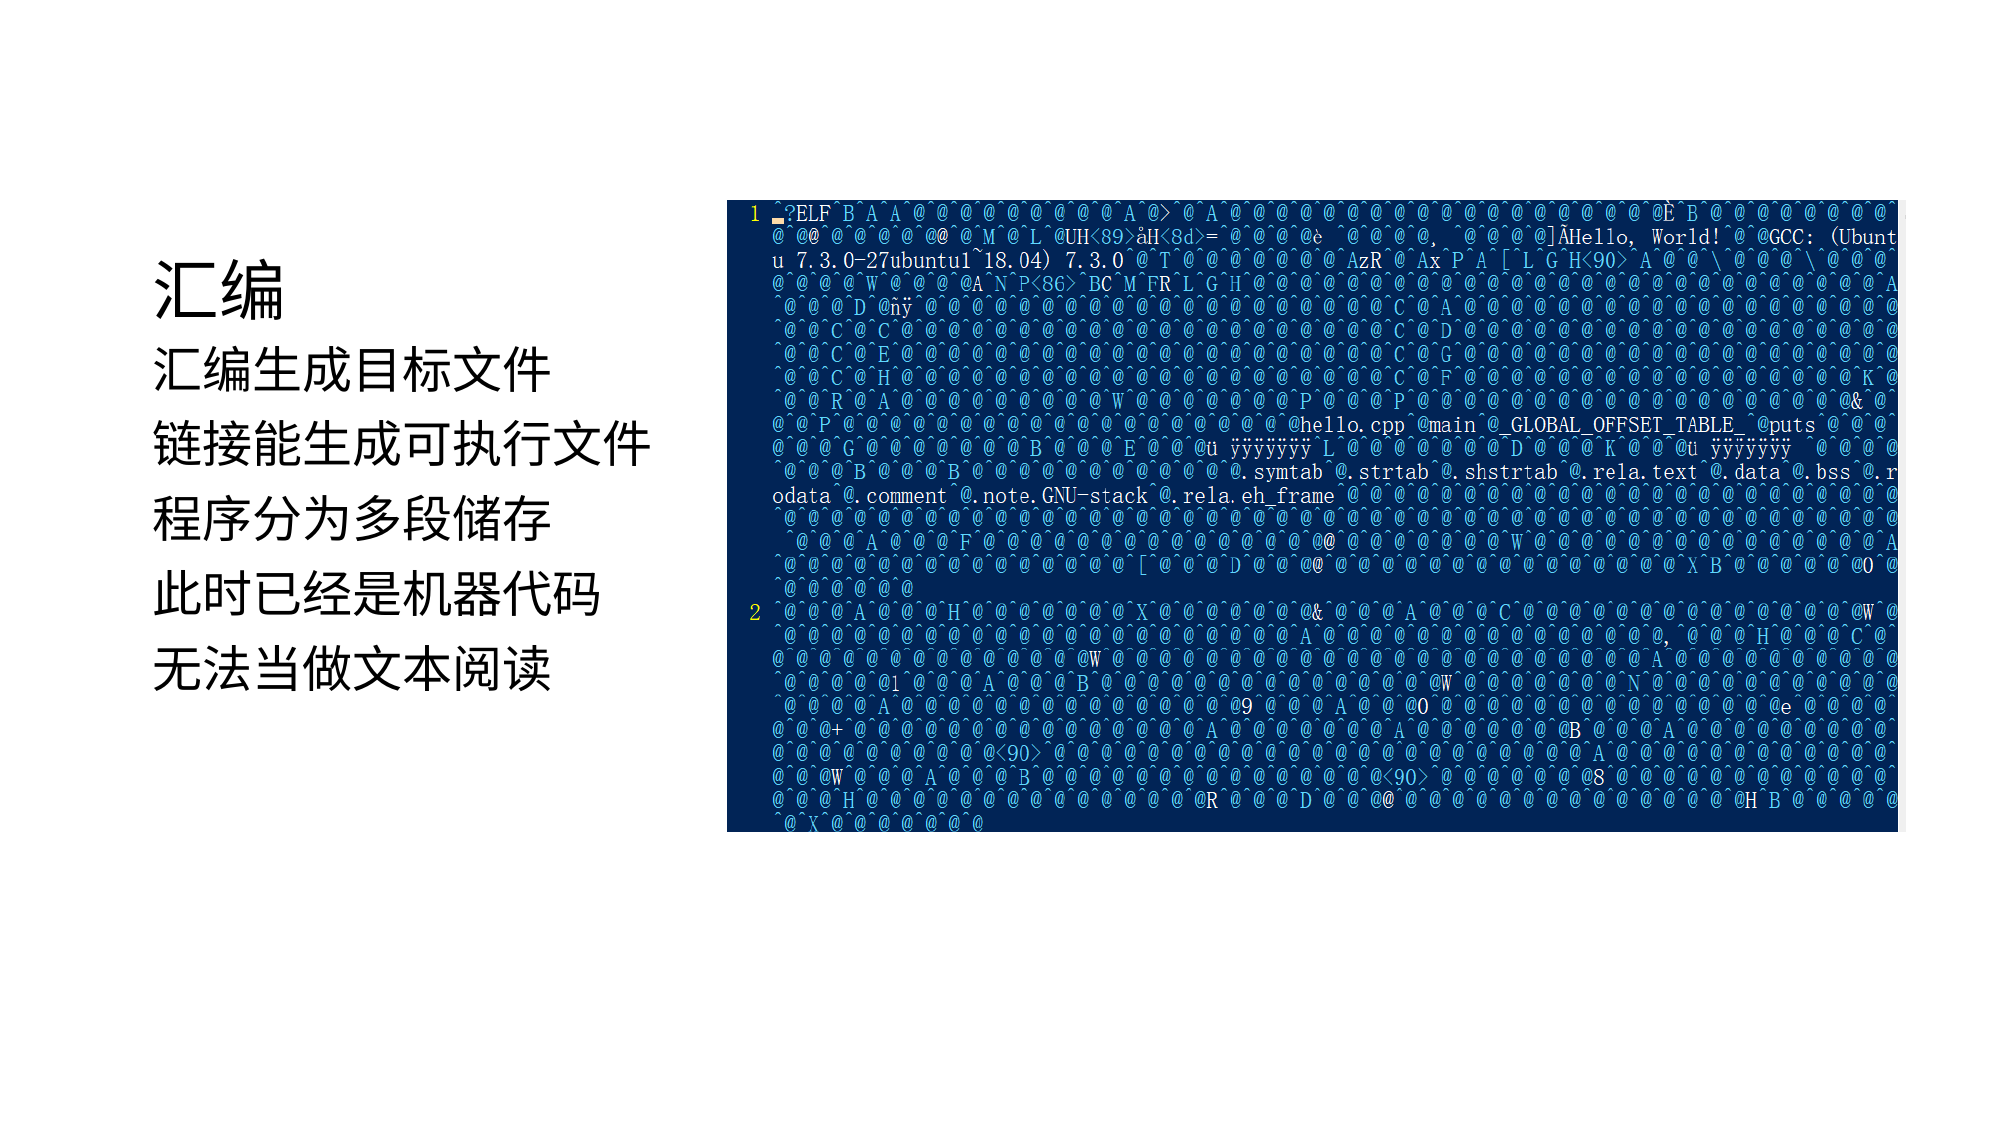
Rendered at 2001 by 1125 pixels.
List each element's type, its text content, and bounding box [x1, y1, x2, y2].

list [727, 191, 1906, 832]
list 汇编生成目标文件 链接能生成可执行文件 程序分为多段储存 此时已经是机器代码 无法当做文本阅读 [137, 337, 783, 963]
title 汇编 [137, 75, 783, 337]
